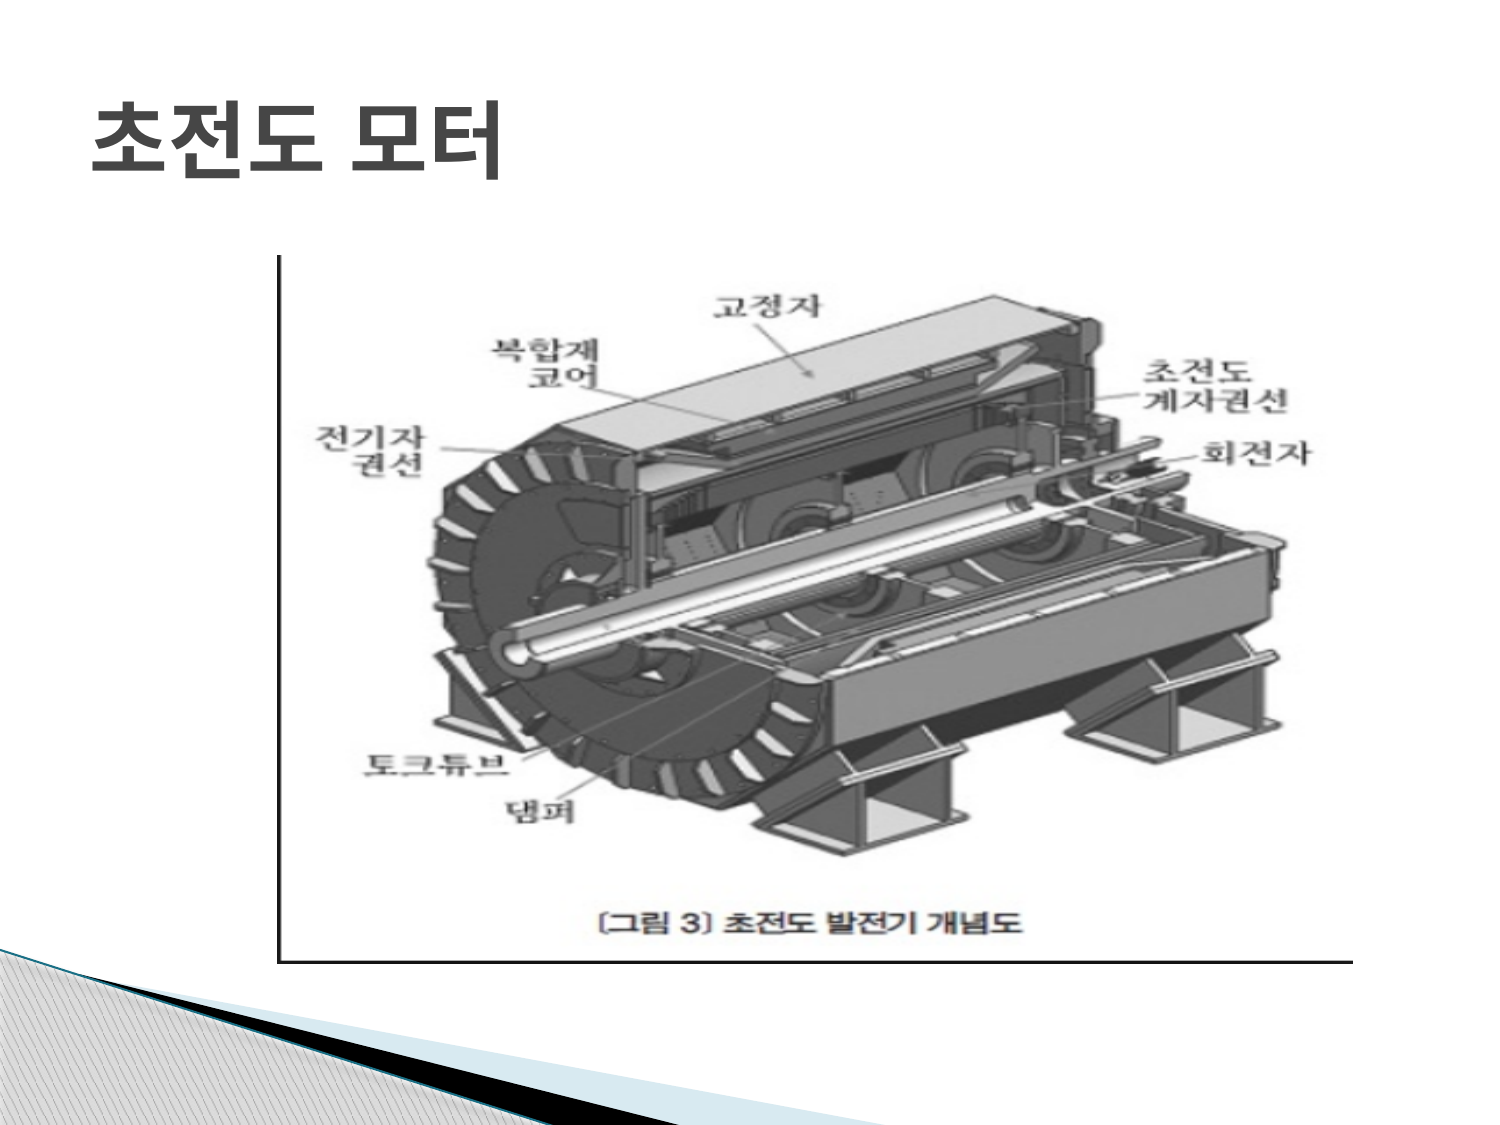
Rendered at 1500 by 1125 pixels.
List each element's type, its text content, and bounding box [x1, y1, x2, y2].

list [277, 255, 1353, 965]
title 초전도 모터 [75, 45, 1425, 233]
